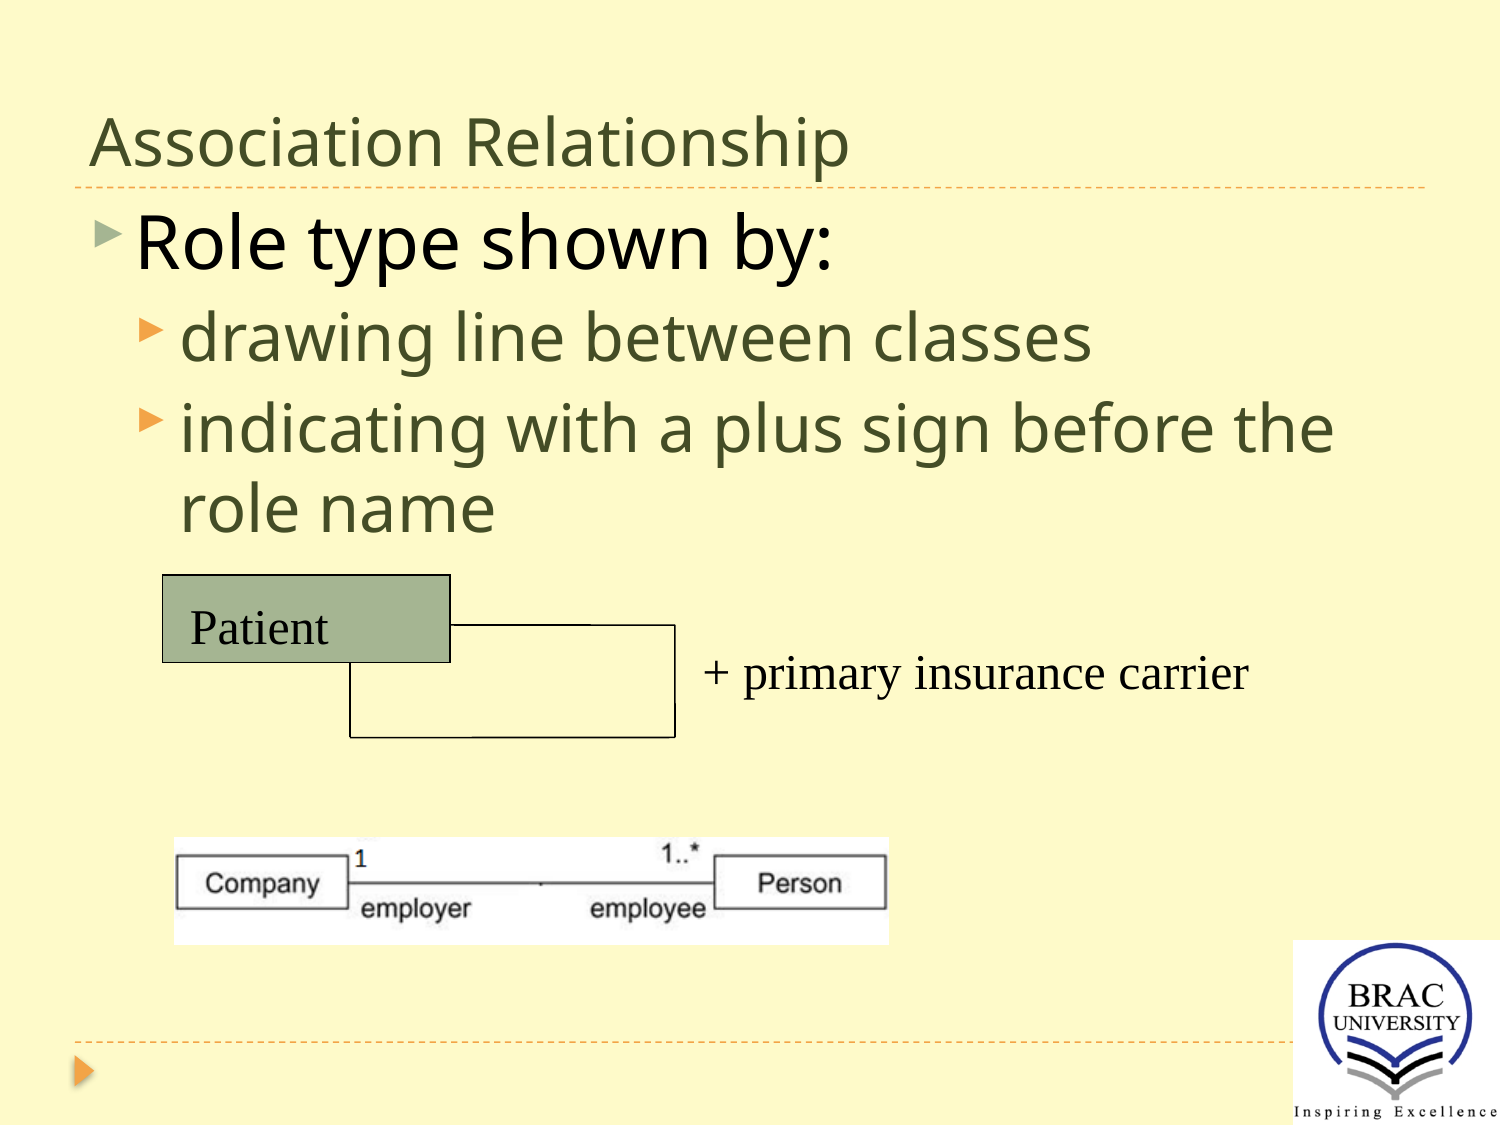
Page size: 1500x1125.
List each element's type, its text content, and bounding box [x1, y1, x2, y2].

list Role type shown by: drawing line between classes indicating with a plus sign before the role name [75, 187, 1425, 988]
text_box + primary insurance carrier [687, 632, 1275, 707]
text_box [162, 574, 450, 663]
title Association Relationship [75, 24, 1425, 187]
picture [174, 837, 890, 945]
text_box Patient [174, 587, 425, 663]
picture [1293, 940, 1500, 1125]
